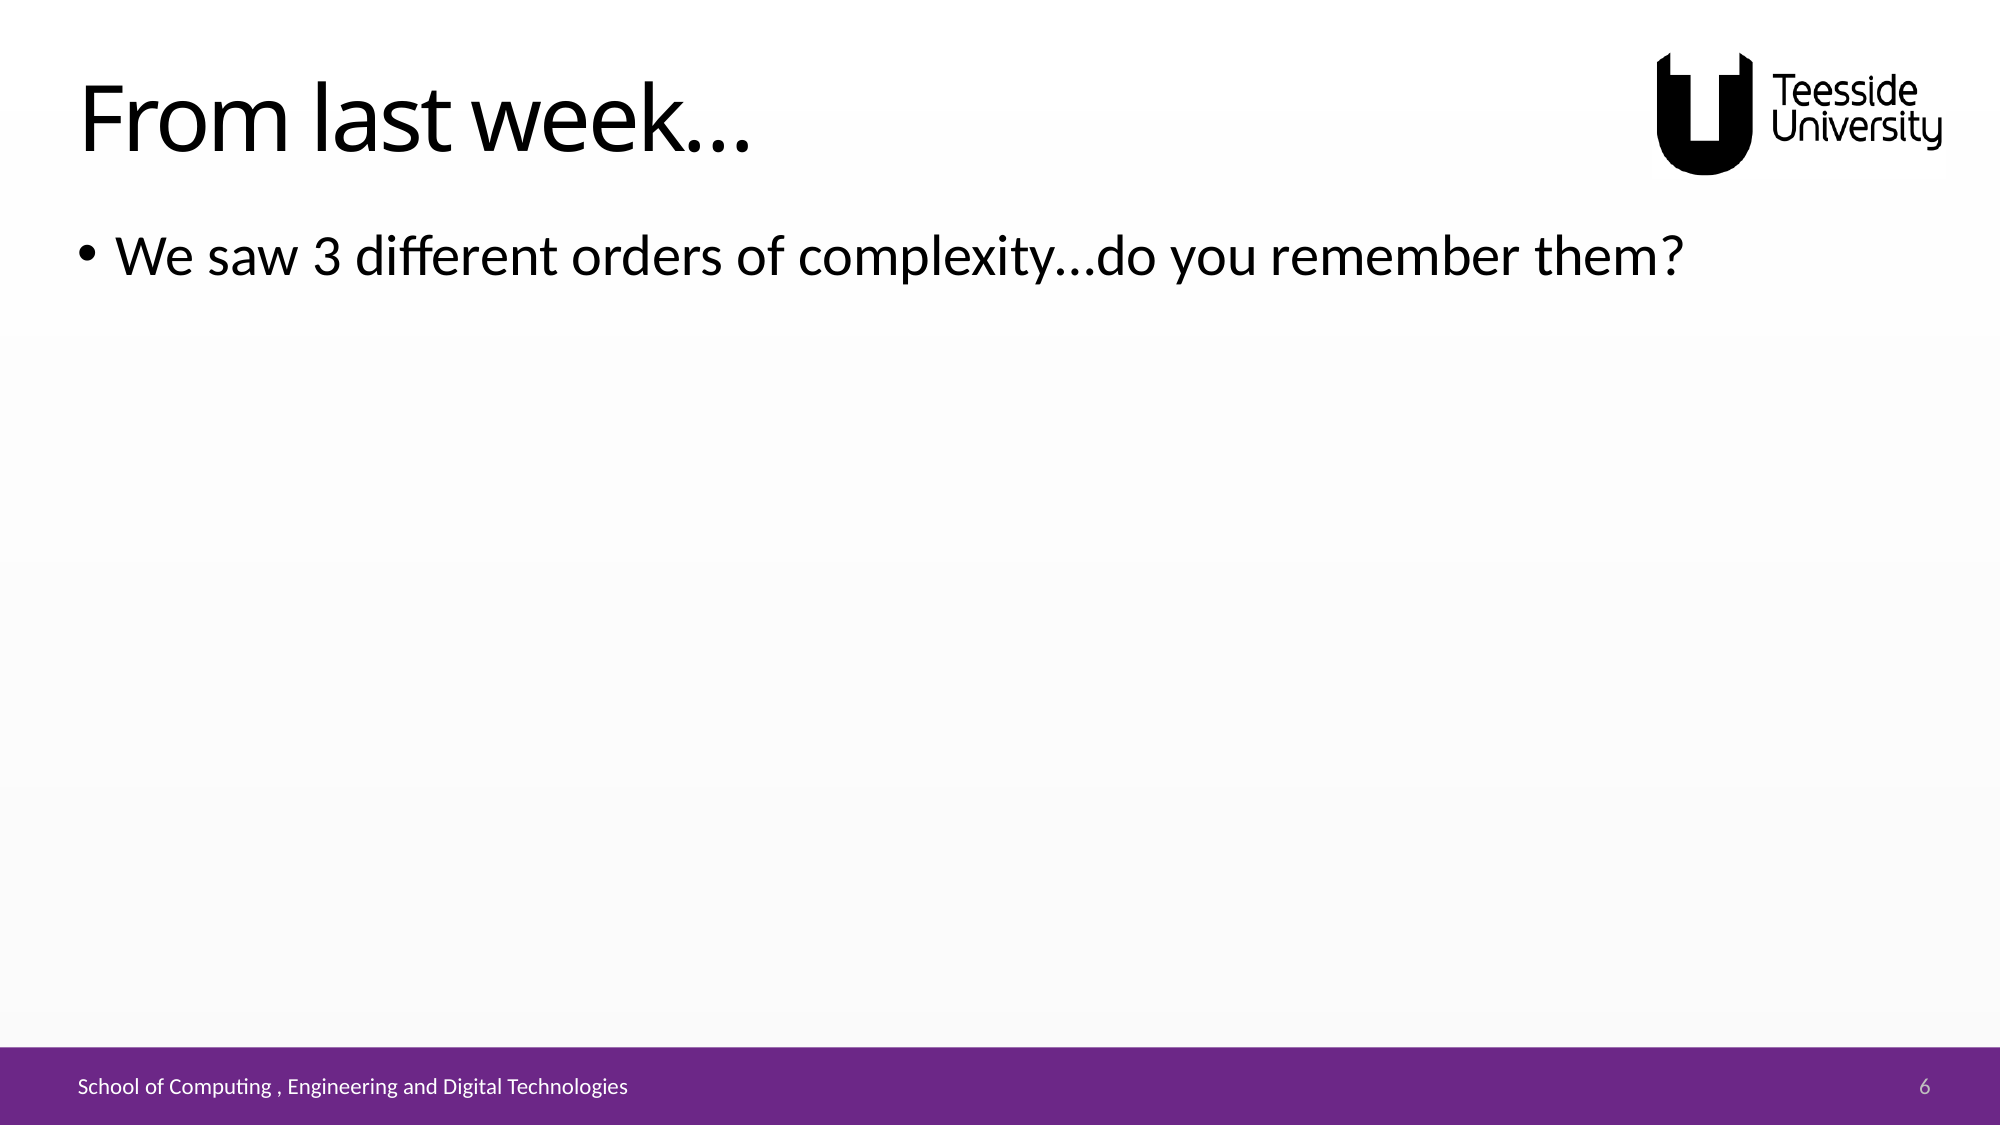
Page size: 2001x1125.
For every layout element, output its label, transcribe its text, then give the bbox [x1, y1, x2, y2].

slide_number 6 [1833, 1068, 1946, 1103]
title From last week… [62, 48, 1600, 179]
footer School of Computing , Engineering and Digital Technologies [62, 1068, 1811, 1103]
list We saw 3 different orders of complexity…do you remember them? [62, 217, 1946, 1014]
picture [1652, 48, 1946, 179]
